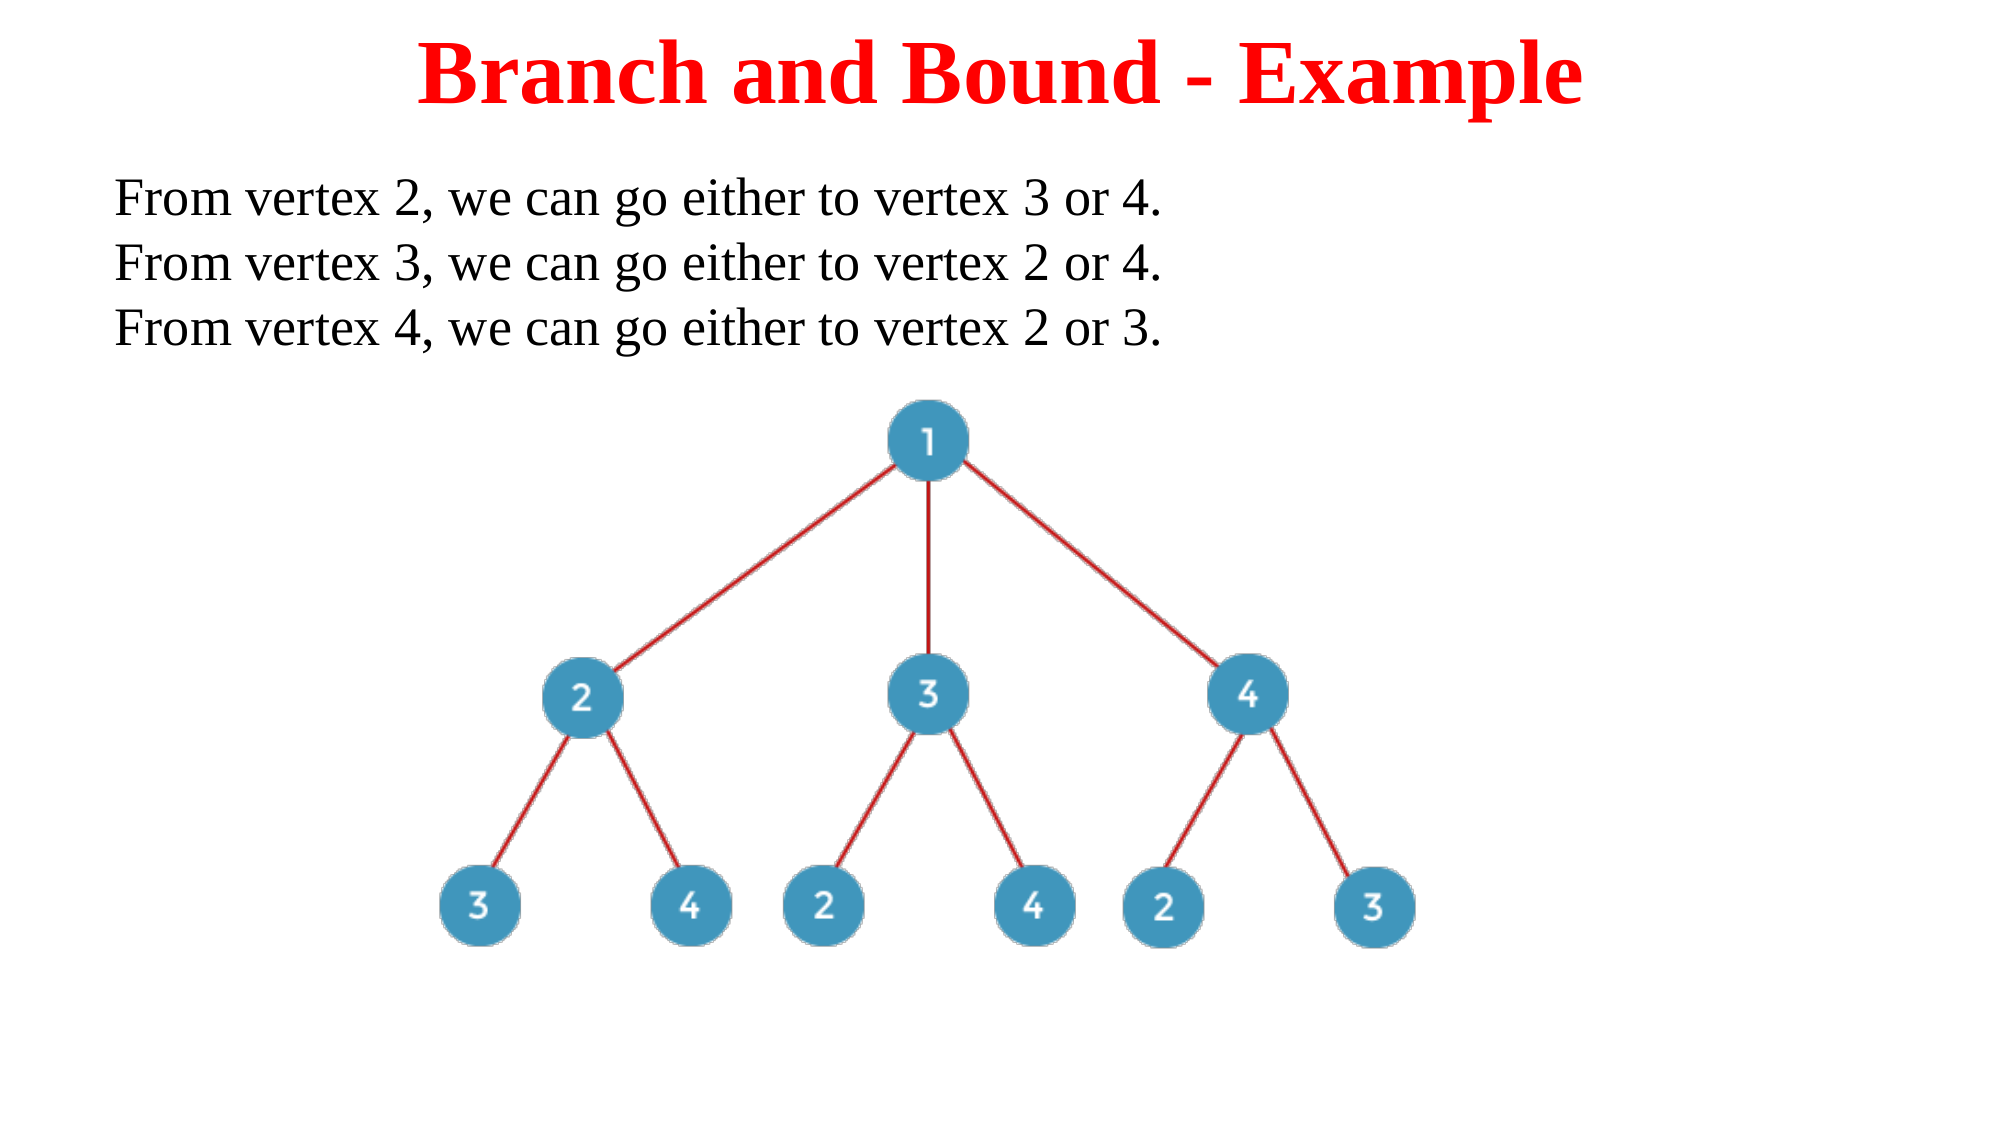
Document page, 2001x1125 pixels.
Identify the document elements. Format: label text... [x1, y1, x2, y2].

title Branch and Bound - Example [102, 18, 1903, 115]
list From vertex 2, we can go either to vertex 3 or 4. From vertex 3, we can go either to vertex 2 or 4. From vertex 4, we can go either to vertex 2 or 3. [99, 153, 1934, 1095]
picture [409, 373, 1445, 976]
